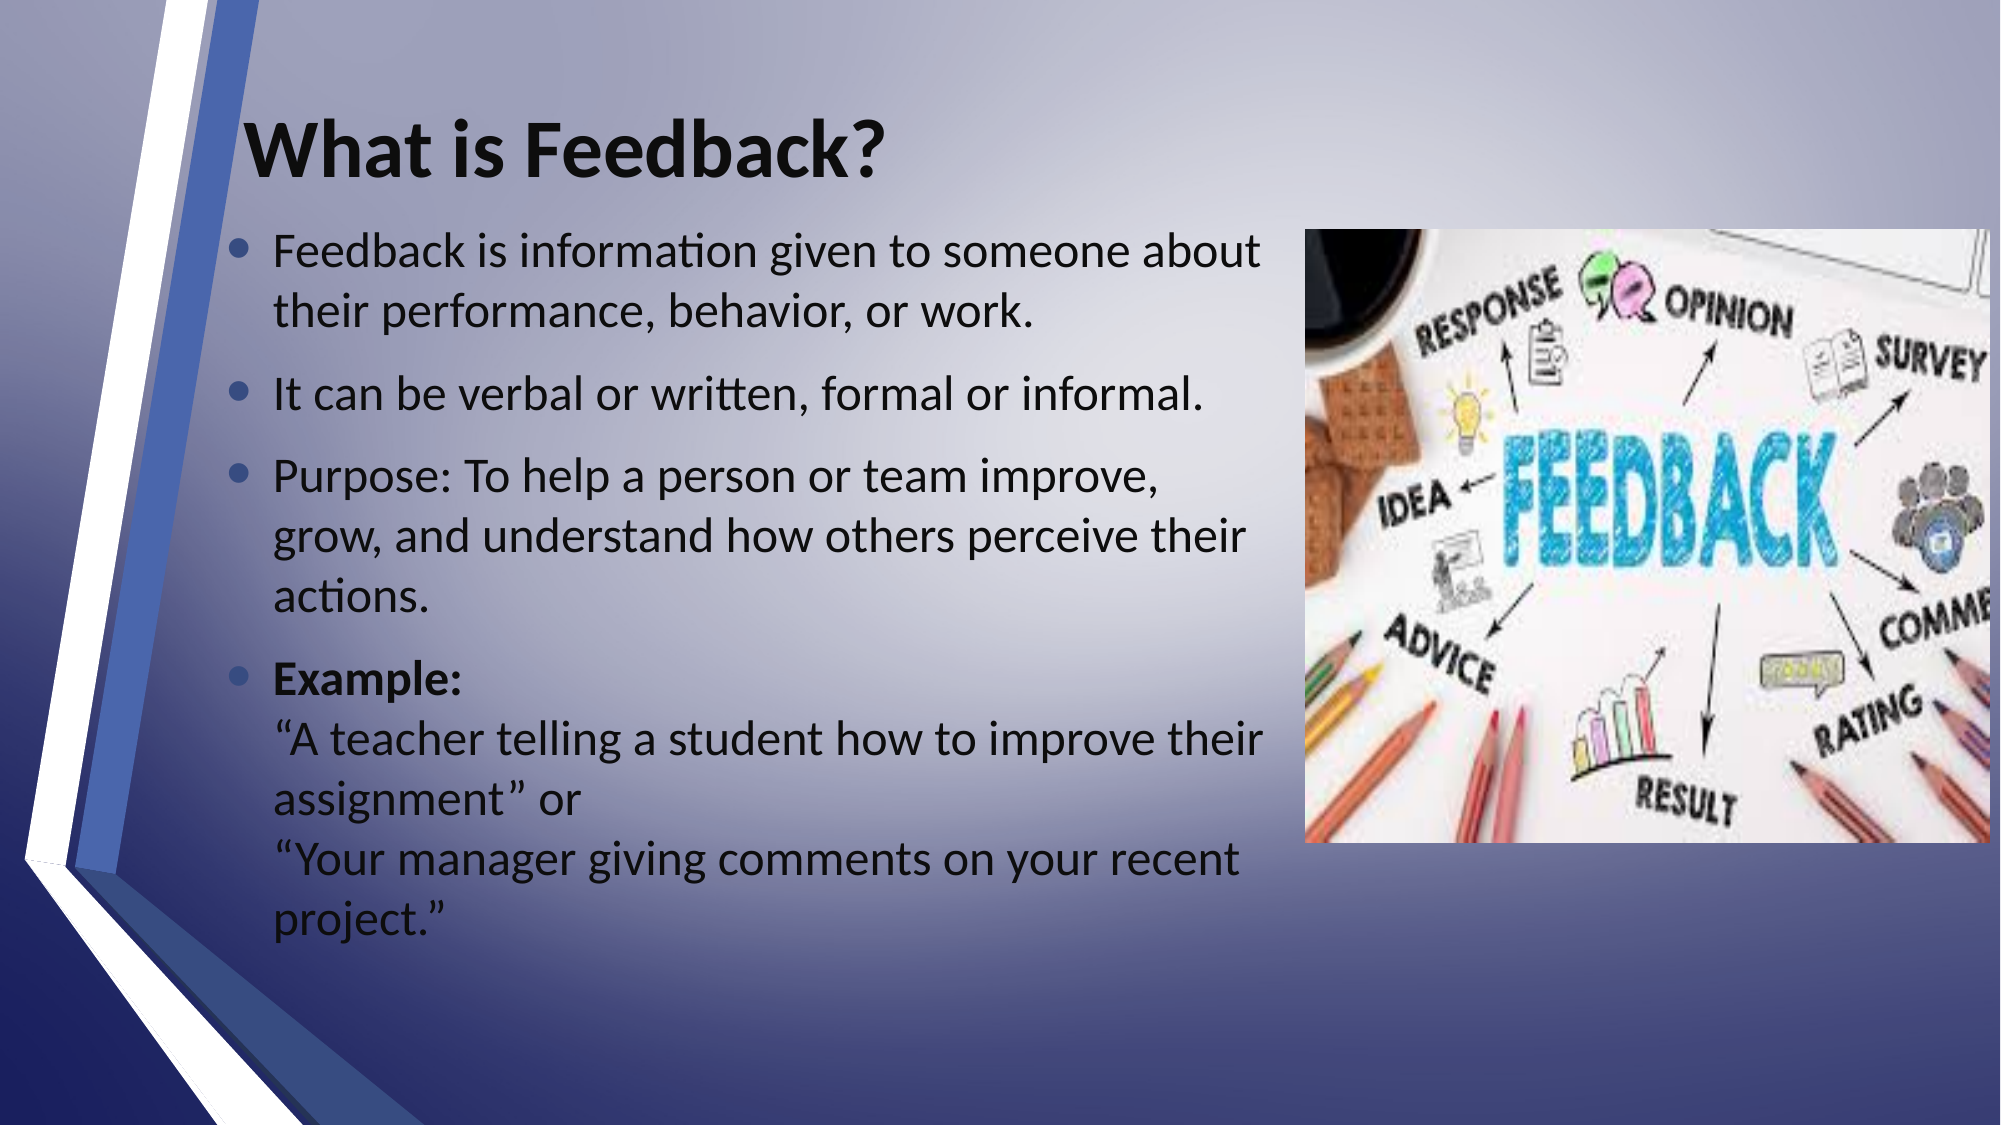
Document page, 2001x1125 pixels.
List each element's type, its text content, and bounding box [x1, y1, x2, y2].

picture [1305, 228, 1991, 844]
list Feedback is information given to someone about their performance, behavior, or work. It can be verbal or written, formal or informal. Purpose: To help a person or team improve, grow, and understand how others perceive their actions. Example: “A teacher telling a student how to improve their assignment” or “Your manager giving comments on your recent project.” [211, 210, 1289, 970]
title What is Feedback? [228, 59, 1873, 230]
